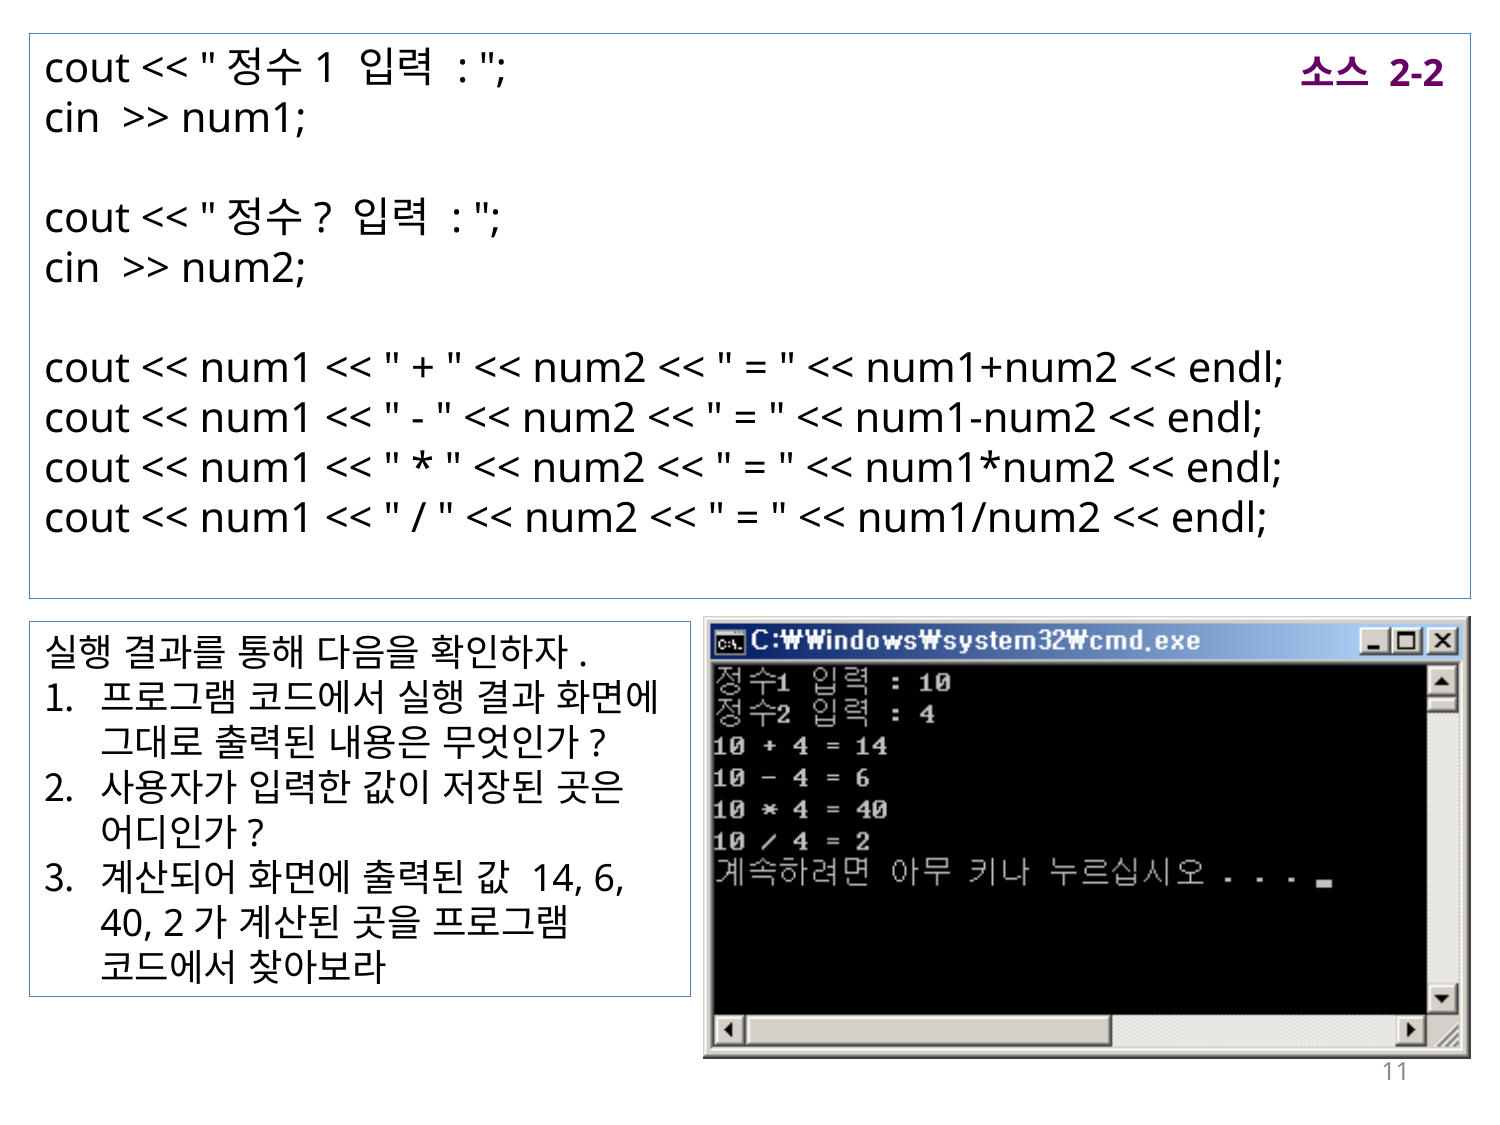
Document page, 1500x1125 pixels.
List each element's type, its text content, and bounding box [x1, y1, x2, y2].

slide_number 11 [1074, 1068, 1425, 1103]
text_box 소스 2-2 [1151, 41, 1459, 101]
text_box 실행 결과를 통해 다음을 확인하자. 프로그램 코드에서 실행 결과 화면에 그대로 출력된 내용은 무엇인가? 사용자가 입력한 값이 저장된 곳은 어디인가? 계산되어 화면에 출력된 값 14, 6, 40, 2가 계산된 곳을 프로그램 코드에서 찾아보라 [29, 621, 691, 997]
picture [702, 616, 1472, 1059]
text_box cout << "정수1 입력 : "; cin >> num1; cout << "정수? 입력 : "; cin >> num2; cout << num1 << " + " << num2 << " = " << num1+num2 << endl; cout << num1 << " - " << num2 << " = " << num1-num2 << endl; cout << num1 << " * " << num2 << " = " << num1*num2 << endl; cout << num1 << " / " << num2 << " = " << num1/num2 << endl; [29, 33, 1471, 599]
